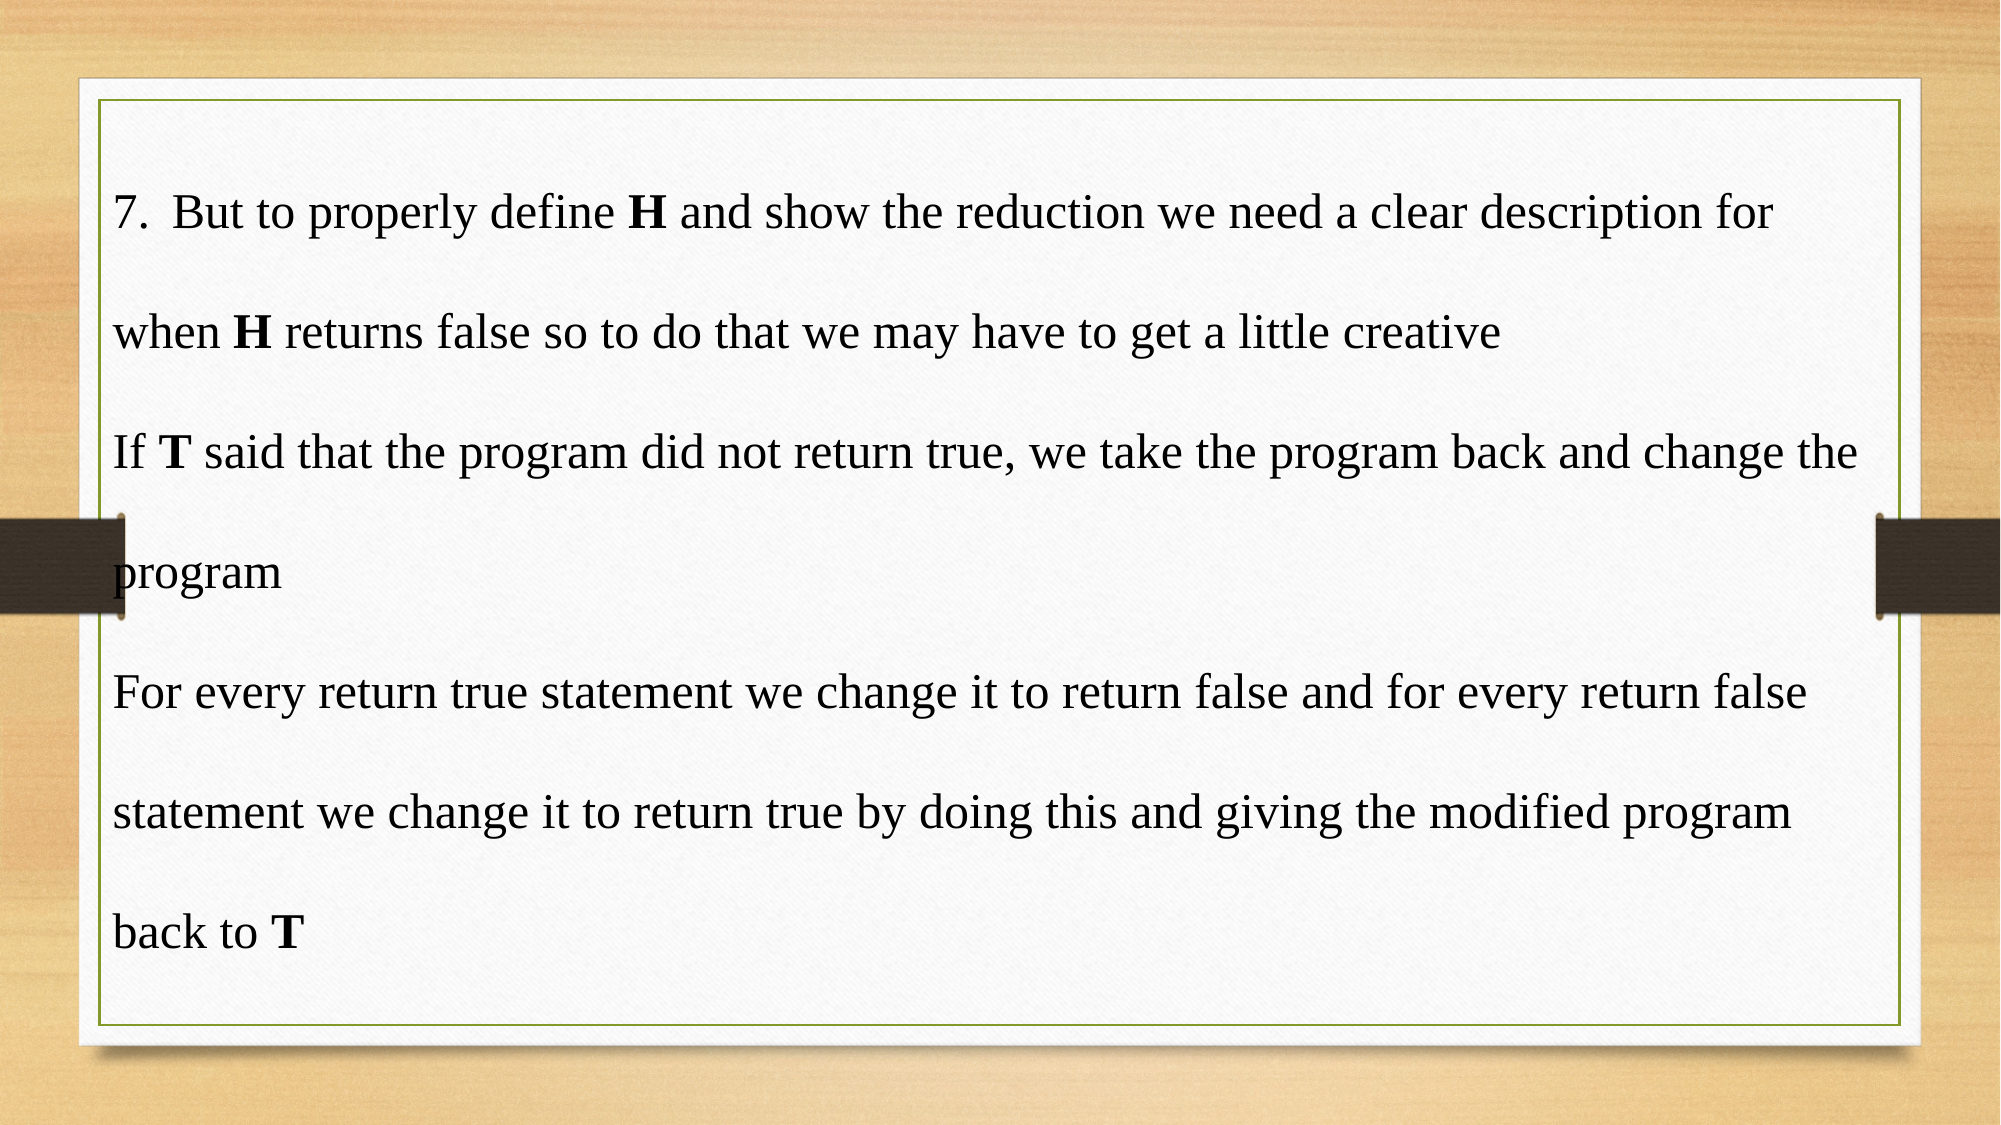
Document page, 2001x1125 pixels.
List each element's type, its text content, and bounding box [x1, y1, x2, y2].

text_box 7. But to properly define H and show the reduction we need a clear description for when H returns false so to do that we may have to get a little creative If T said that the program did not return true, we take the program back and change the program For every return true statement we change it to return false and for every return false statement we change it to return true by doing this and giving the modified program back to T [97, 111, 1909, 967]
picture [0, 0, 2001, 1125]
